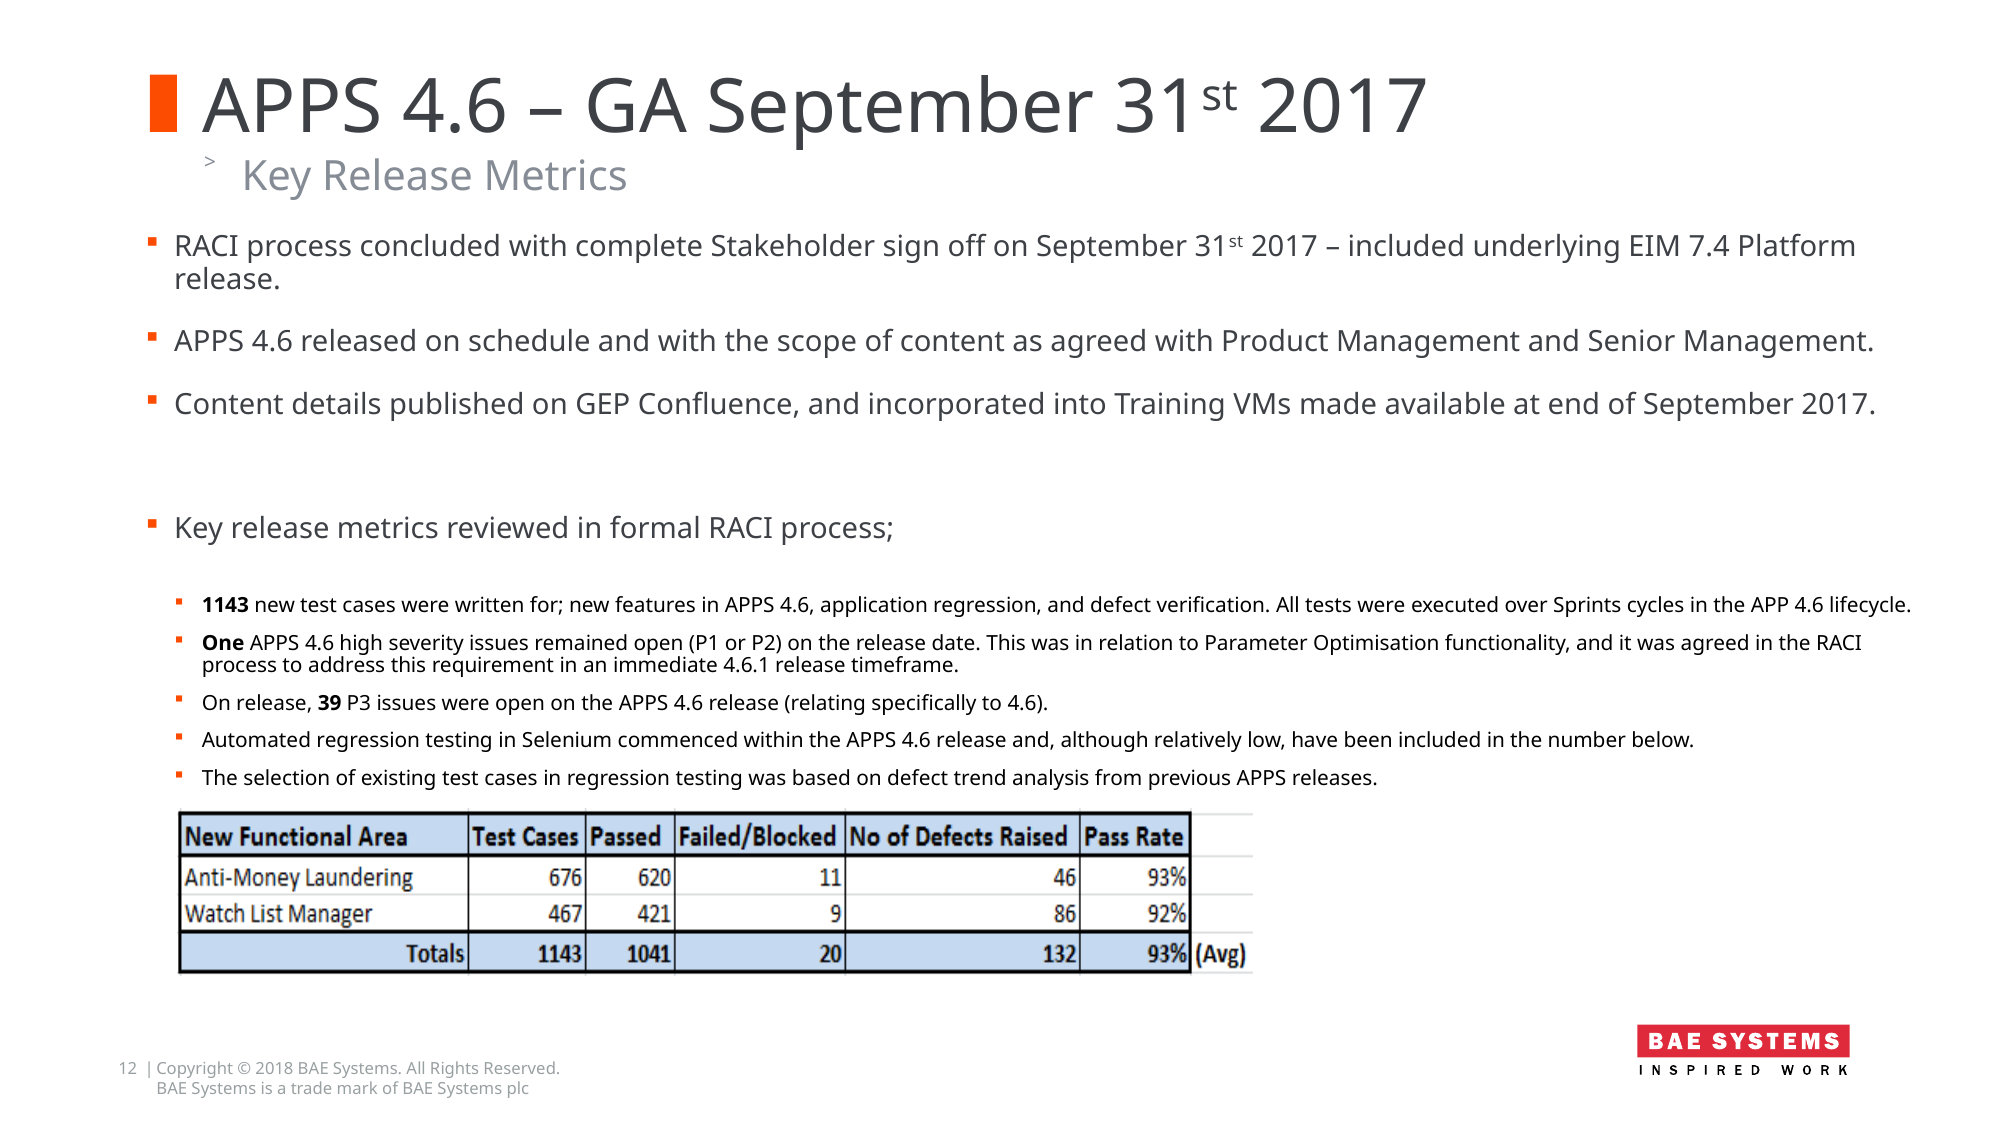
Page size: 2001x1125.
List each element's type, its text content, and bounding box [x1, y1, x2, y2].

text_box RACI process concluded with complete Stakeholder sign off on September 31st 2017 – included underlying EIM 7.4 Platform release. APPS 4.6 released on schedule and with the scope of content as agreed with Product Management and Senior Management. Content details published on GEP Confluence, and incorporated into Training VMs made available at end of September 2017. Key release metrics reviewed in formal RACI process; 1143 new test cases were written for; new features in APPS 4.6, application regression, and defect verification. All tests were executed over Sprints cycles in the APP 4.6 lifecycle. One APPS 4.6 high severity issues remained open (P1 or P2) on the release date. This was in relation to Parameter Optimisation functionality, and it was agreed in the RACI process to address this requirement in an immediate 4.6.1 release timeframe. On release, 39 P3 issues were open on the APPS 4.6 release (relating specifically to 4.6). Automated regression testing in Selenium commenced within the APPS 4.6 release and, although relatively low, have been included in the number below. The selection of existing test cases in regression testing was based on defect trend analysis from previous APPS releases. [145, 229, 1924, 584]
list Key Release Metrics [204, 156, 1851, 200]
picture [177, 808, 1253, 976]
title APPS 4.6 – GA September 31st 2017 [202, 70, 1851, 149]
